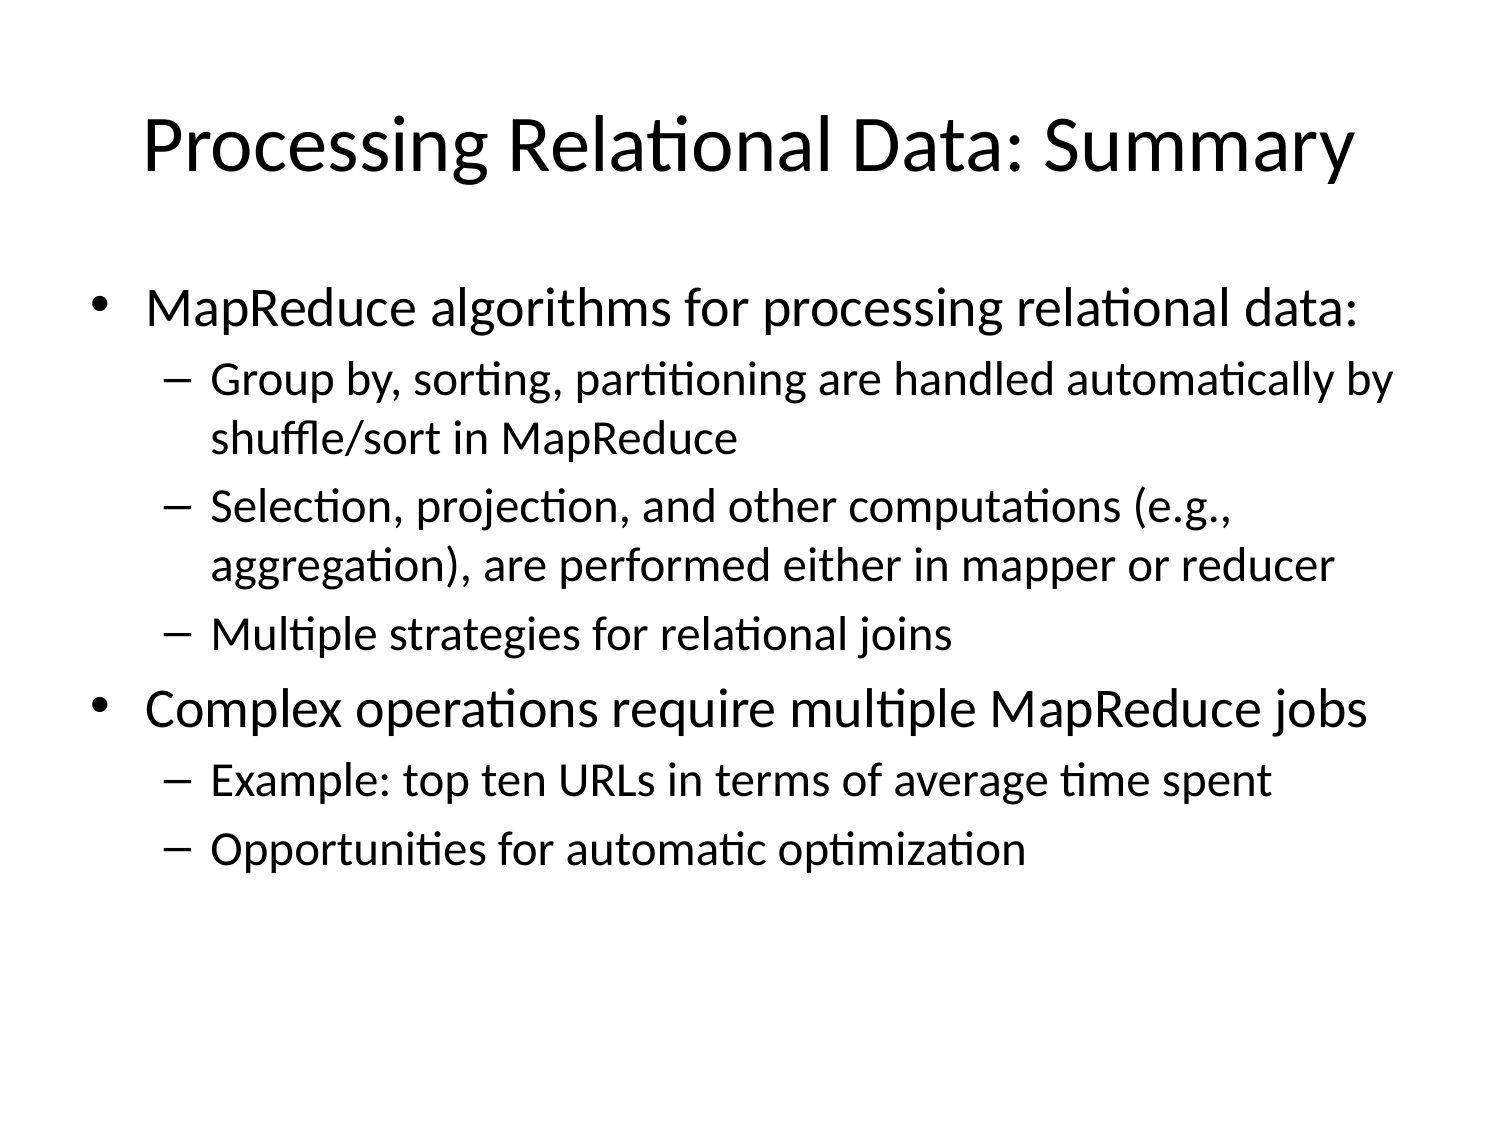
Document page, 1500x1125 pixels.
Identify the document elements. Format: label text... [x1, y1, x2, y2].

list MapReduce algorithms for processing relational data: Group by, sorting, partitioning are handled automatically by shuffle/sort in MapReduce Selection, projection, and other computations (e.g., aggregation), are performed either in mapper or reducer Multiple strategies for relational joins Complex operations require multiple MapReduce jobs Example: top ten URLs in terms of average time spent Opportunities for automatic optimization [75, 262, 1425, 1005]
title Processing Relational Data: Summary [75, 45, 1425, 233]
